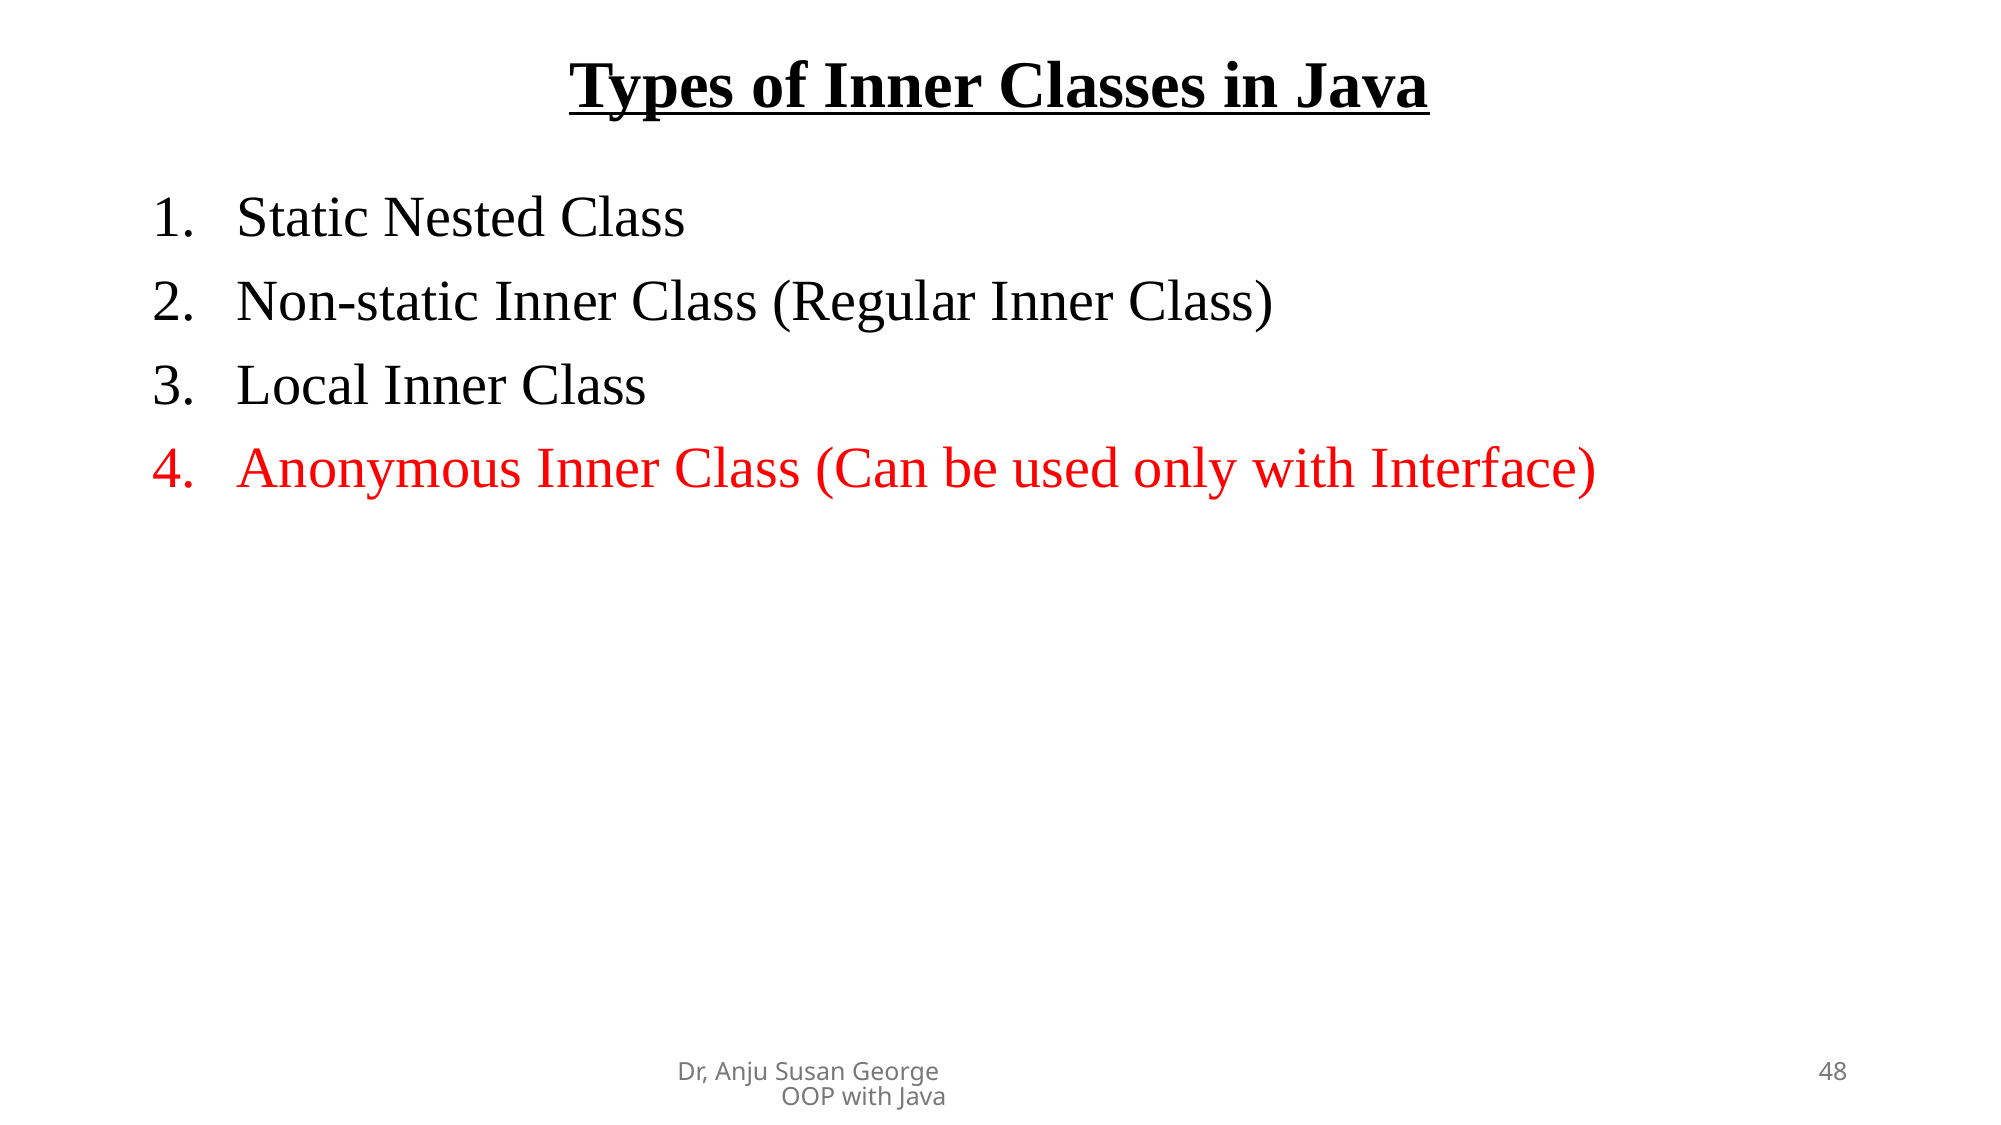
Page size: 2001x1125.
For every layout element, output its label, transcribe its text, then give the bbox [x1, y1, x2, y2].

title Types of Inner Classes in Java [137, 22, 1863, 150]
list Static Nested Class Non-static Inner Class (Regular Inner Class) Local Inner Class Anonymous Inner Class (Can be used only with Interface) [137, 178, 1863, 1014]
slide_number 48 [1412, 1042, 1863, 1103]
footer Dr, Anju Susan George OOP with Java [662, 1042, 1338, 1103]
